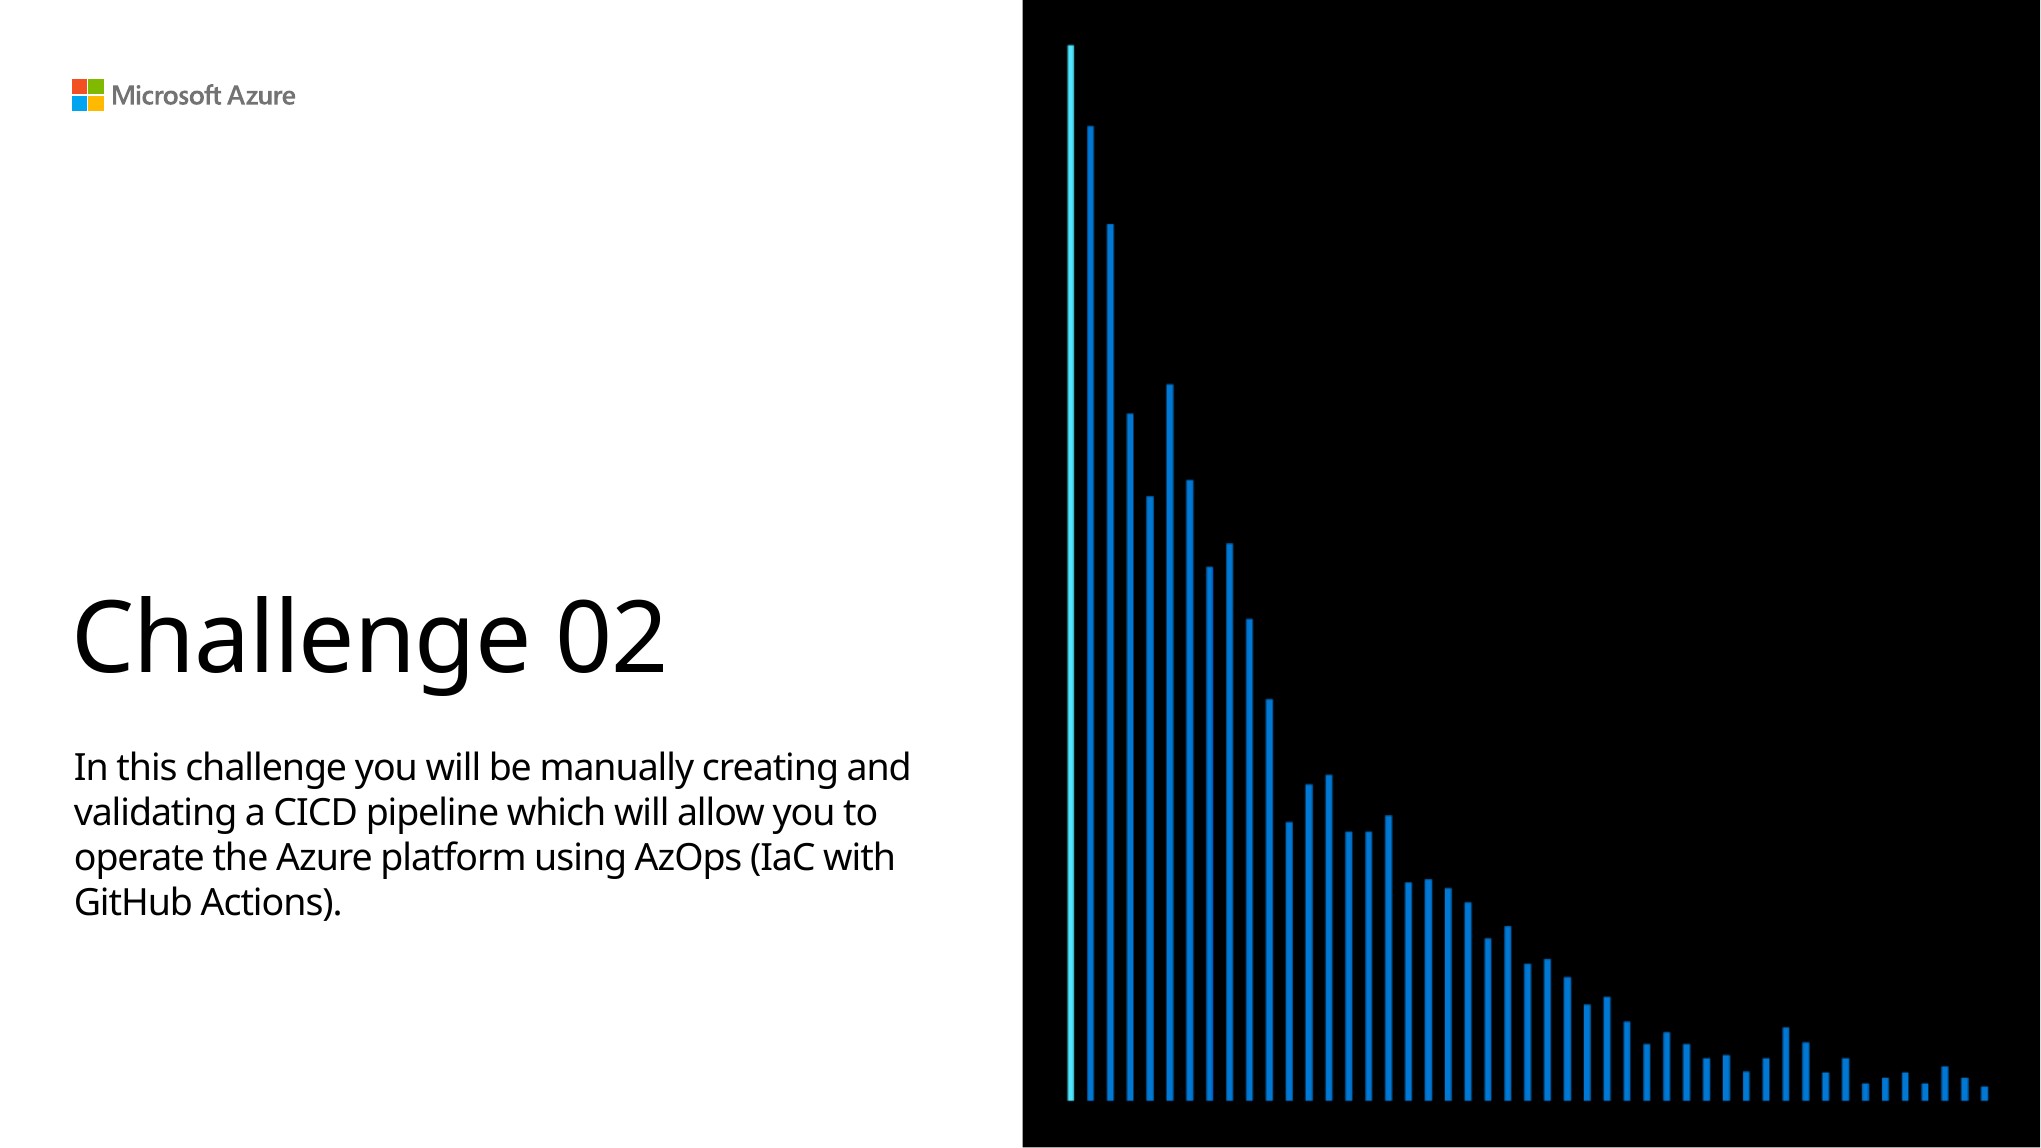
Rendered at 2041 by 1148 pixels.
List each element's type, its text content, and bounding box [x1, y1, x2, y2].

title Challenge 02 [71, 423, 981, 724]
list In this challenge you will be manually creating and validating a CICD pipeline which will allow you to operate the Azure platform using AzOps (IaC with GitHub Actions). [74, 727, 980, 940]
picture [1031, 0, 2032, 1148]
